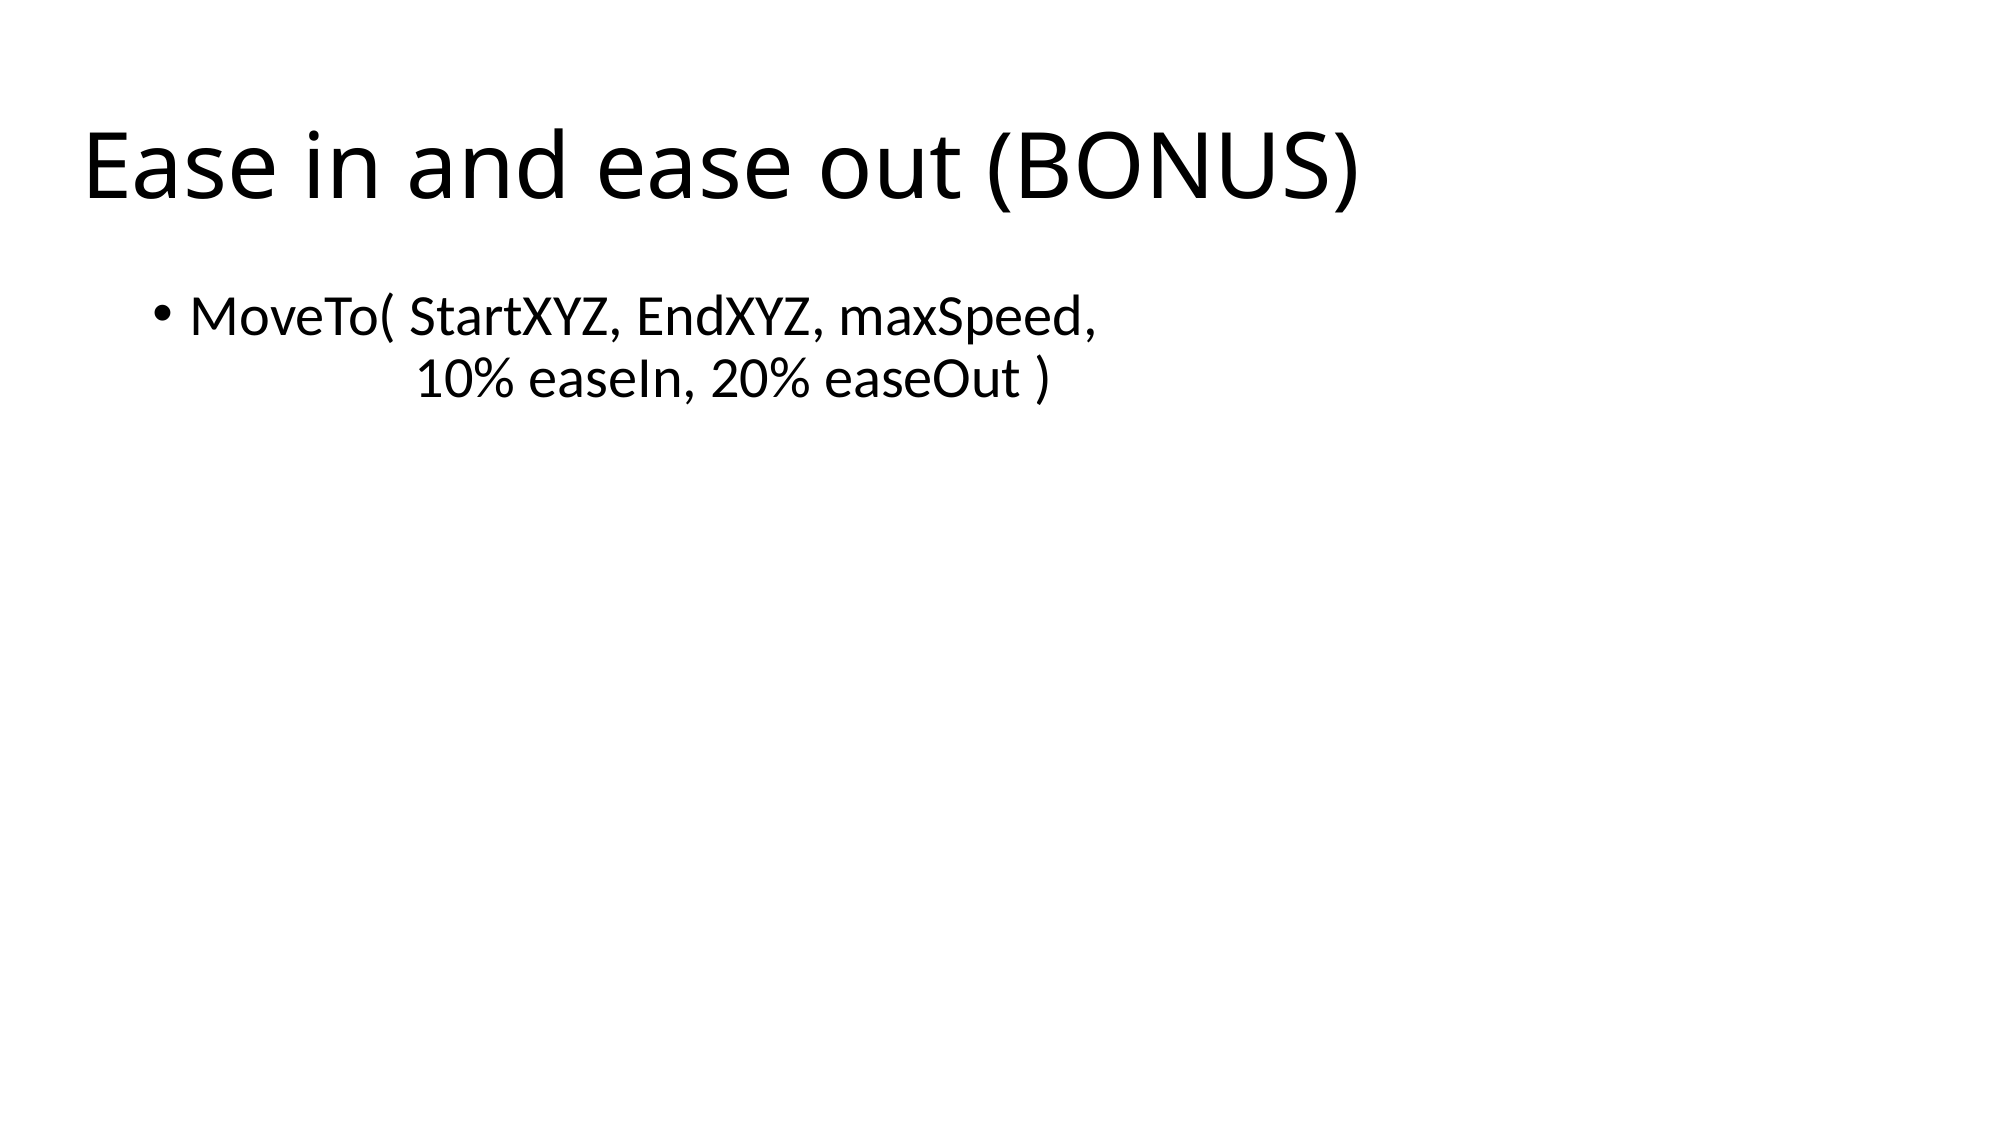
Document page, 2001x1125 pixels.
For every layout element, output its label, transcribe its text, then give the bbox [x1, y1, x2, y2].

title Ease in and ease out (BONUS) [66, 59, 1967, 278]
list MoveTo( StartXYZ, EndXYZ, maxSpeed, 10% easeIn, 20% easeOut ) [137, 277, 1863, 1014]
